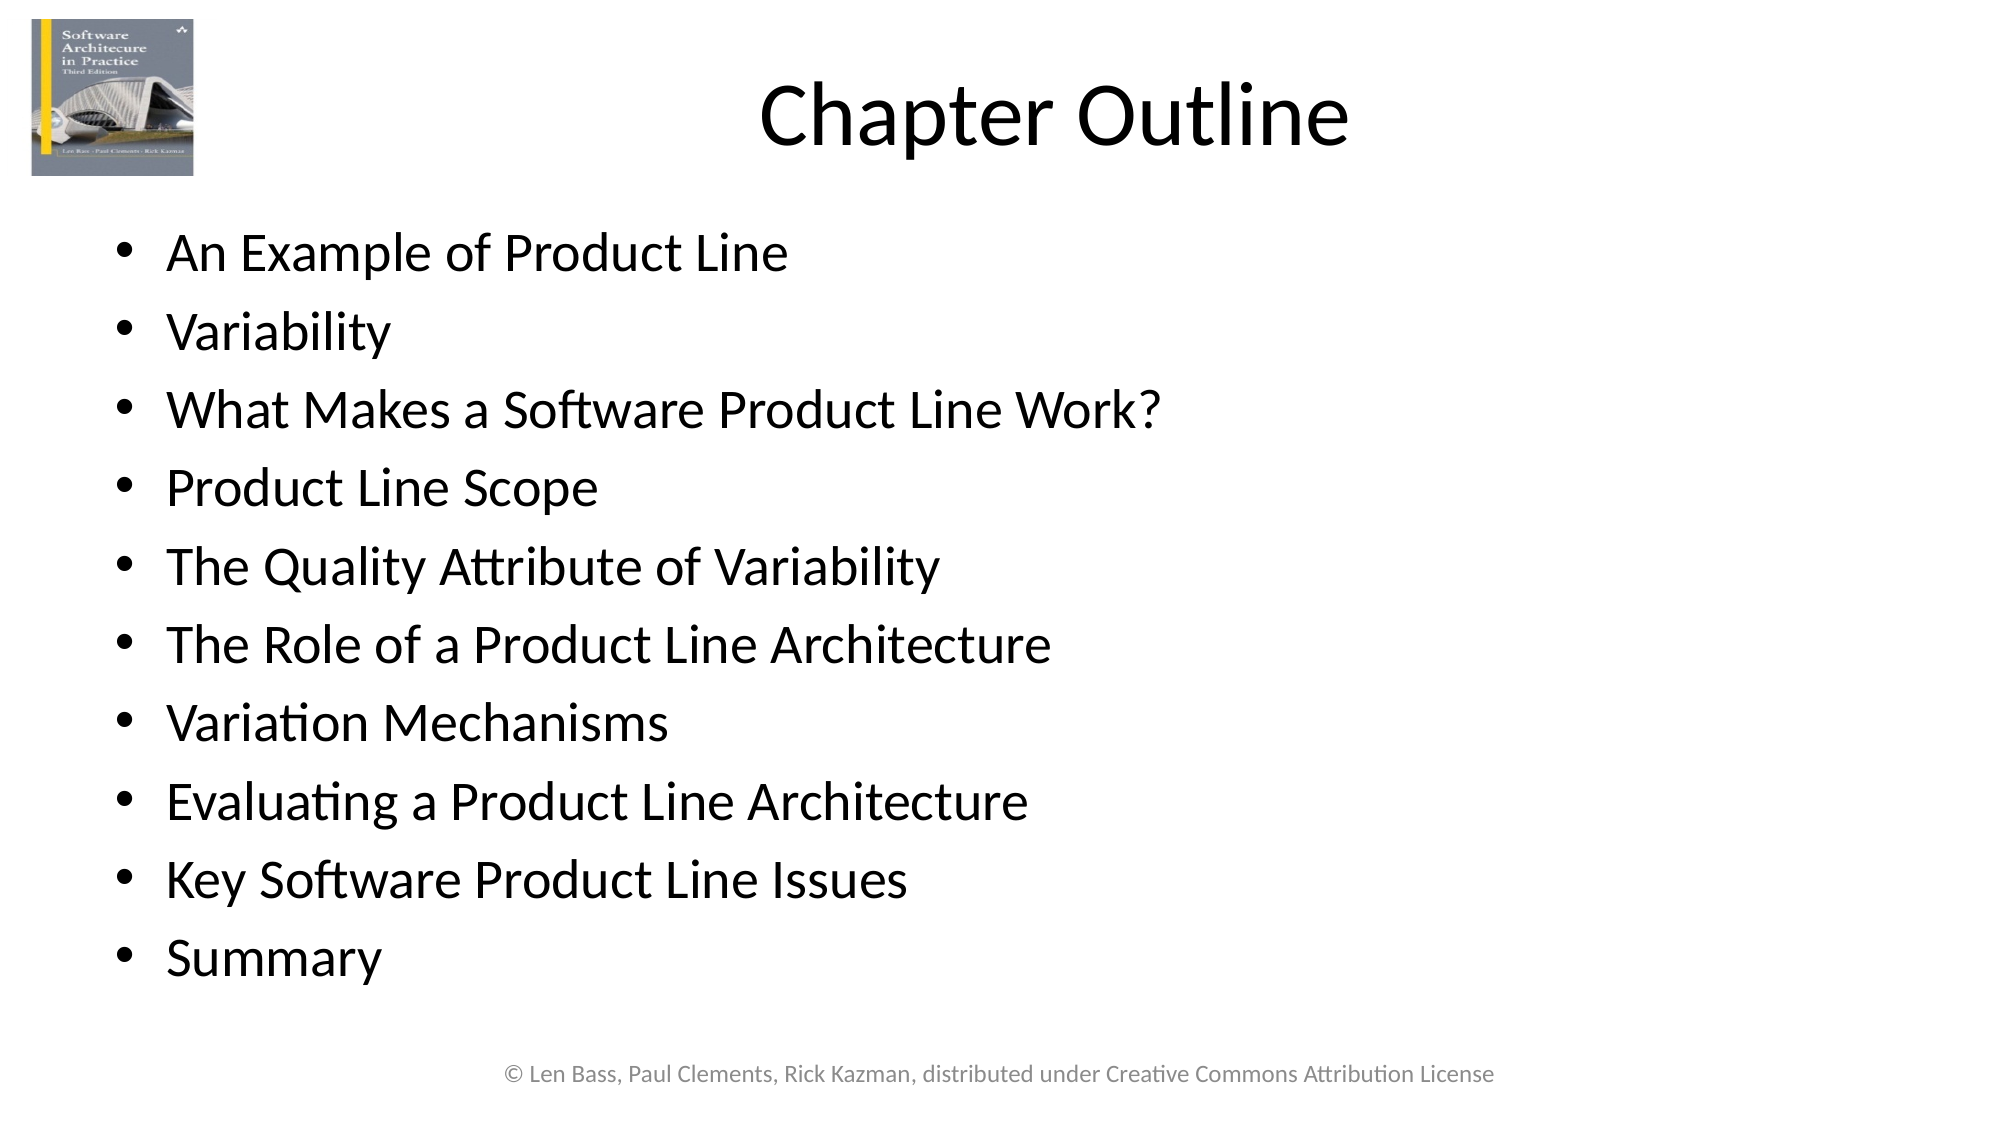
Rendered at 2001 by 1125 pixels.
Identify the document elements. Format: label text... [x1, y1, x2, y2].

list An Example of Product Line Variability What Makes a Software Product Line Work? Product Line Scope The Quality Attribute of Variability The Role of a Product Line Architecture Variation Mechanisms Evaluating a Product Line Architecture Key Software Product Line Issues Summary [99, 208, 1900, 1005]
picture [7, 19, 217, 176]
footer © Len Bass, Paul Clements, Rick Kazman, distributed under Creative Commons Attribution License [307, 1042, 1693, 1103]
title Chapter Outline [212, 45, 1900, 173]
